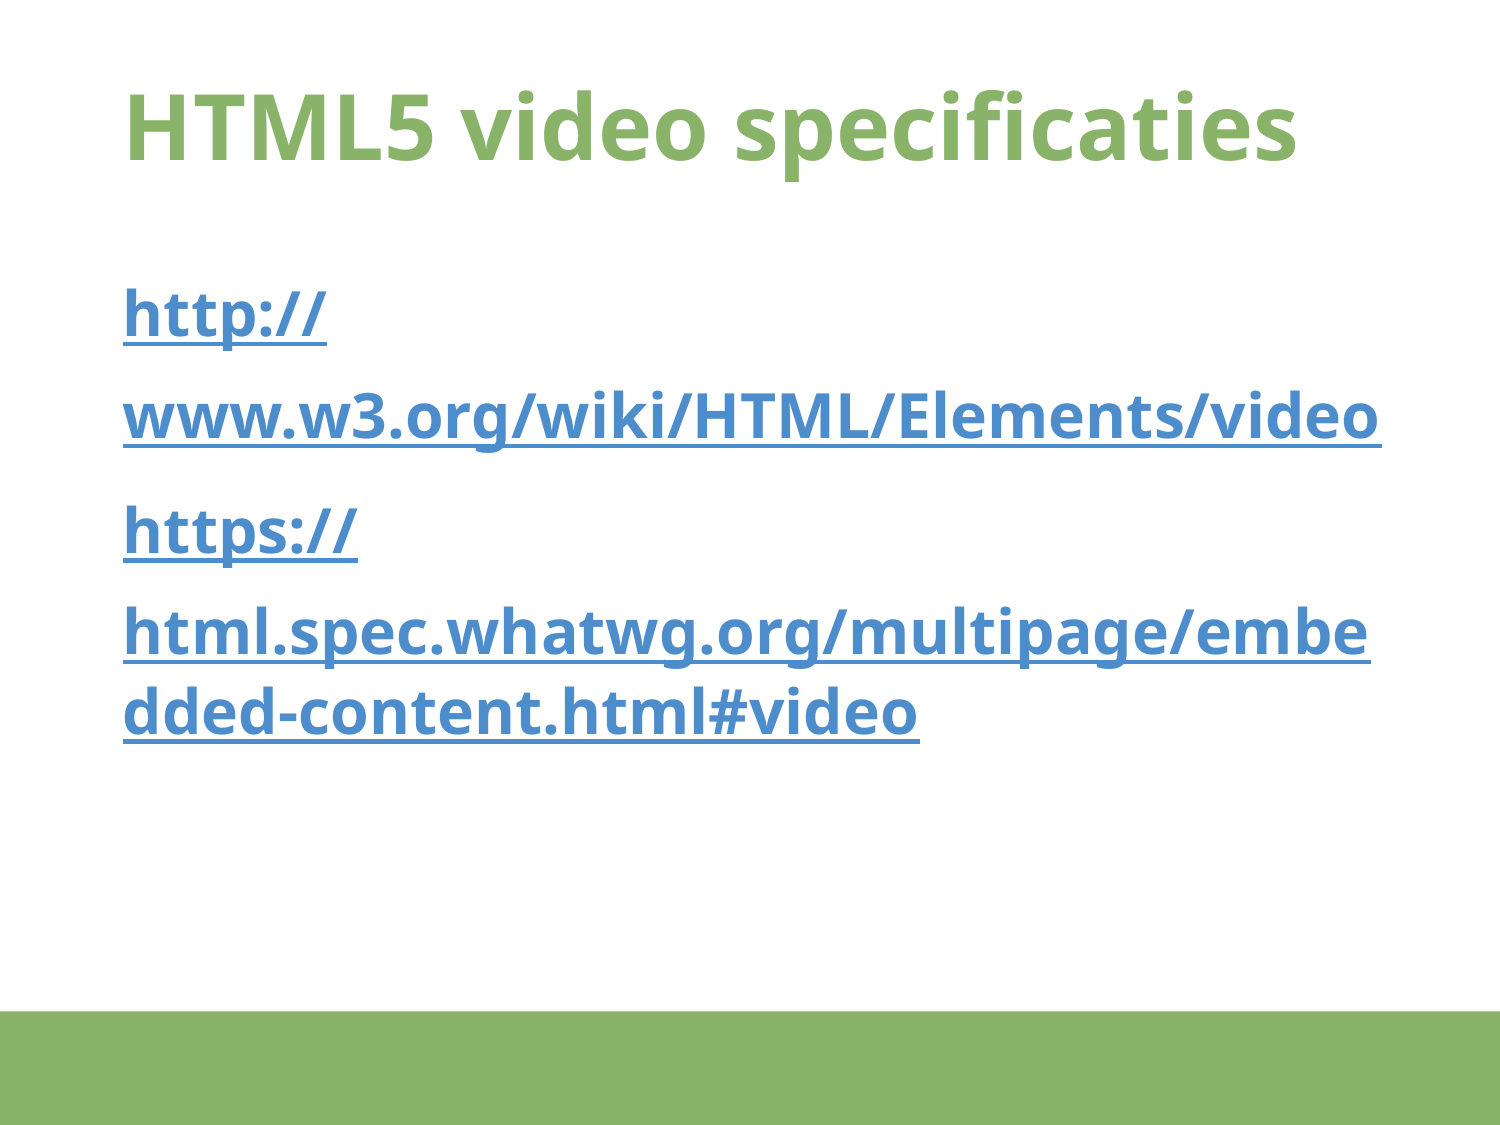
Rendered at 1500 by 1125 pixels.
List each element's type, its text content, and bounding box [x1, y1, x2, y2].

title HTML5 video specificaties [107, 30, 1425, 218]
list http://www.w3.org/wiki/HTML/Elements/video https://html.spec.whatwg.org/multipage/embedded-content.html#video [107, 249, 1425, 993]
